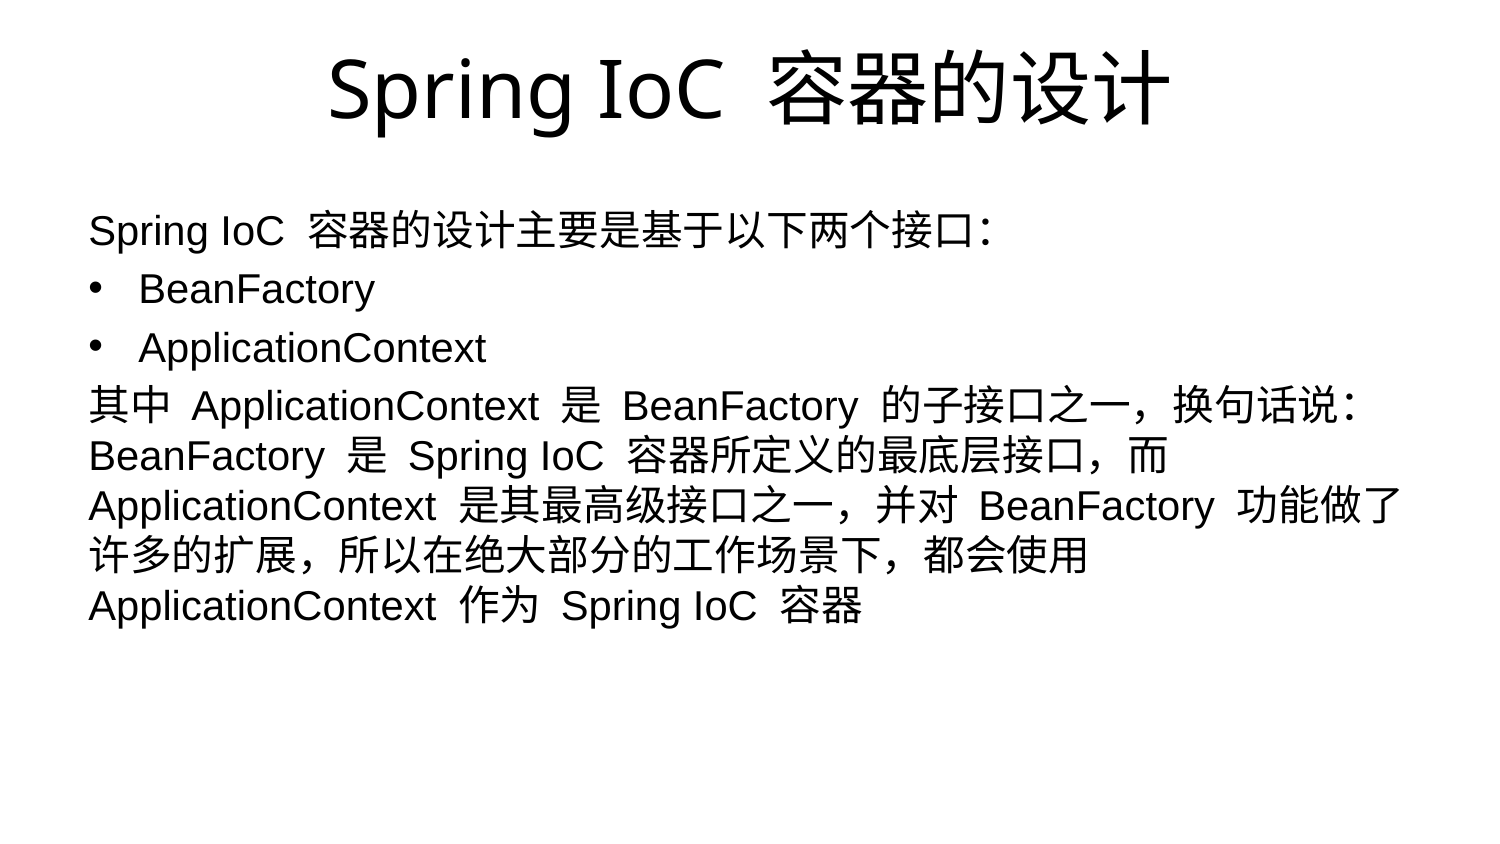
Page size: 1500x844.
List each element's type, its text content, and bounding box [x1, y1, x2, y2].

title Spring IoC 容器的设计 [75, 33, 1425, 139]
list Spring IoC 容器的设计主要是基于以下两个接口： BeanFactory ApplicationContext 其中 ApplicationContext 是 BeanFactory 的子接口之一，换句话说：BeanFactory 是 Spring IoC 容器所定义的最底层接口，而 ApplicationContext 是其最高级接口之一，并对 BeanFactory 功能做了许多的扩展，所以在绝大部分的工作场景下，都会使用 ApplicationContext 作为 Spring IoC 容器 [75, 196, 1425, 754]
